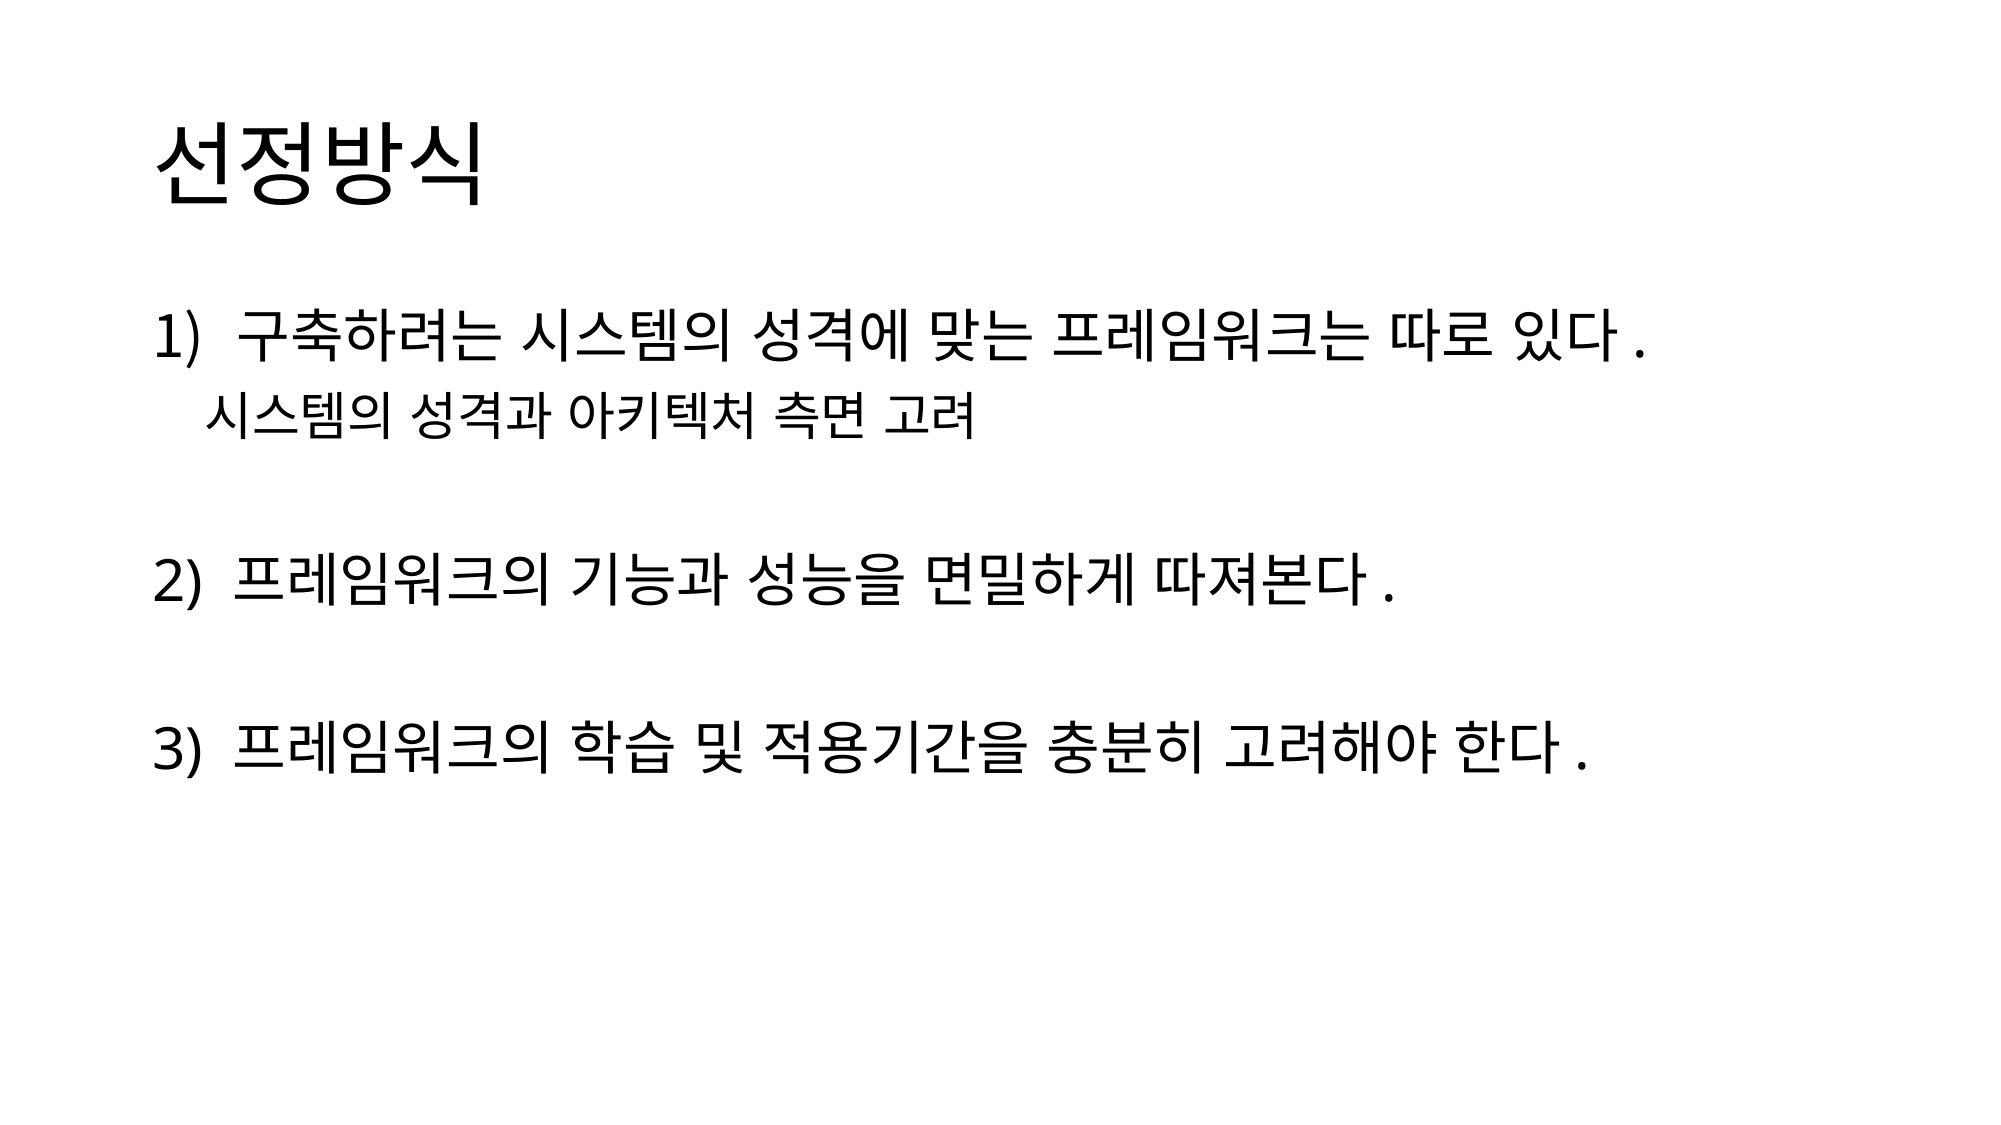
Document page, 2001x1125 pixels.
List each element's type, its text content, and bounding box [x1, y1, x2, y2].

list 구축하려는 시스템의 성격에 맞는 프레임워크는 따로 있다. 시스템의 성격과 아키텍처 측면 고려 2) 프레임워크의 기능과 성능을 면밀하게 따져본다. 3) 프레임워크의 학습 및 적용기간을 충분히 고려해야 한다. [137, 299, 1863, 1014]
title 선정방식 [137, 59, 1863, 278]
